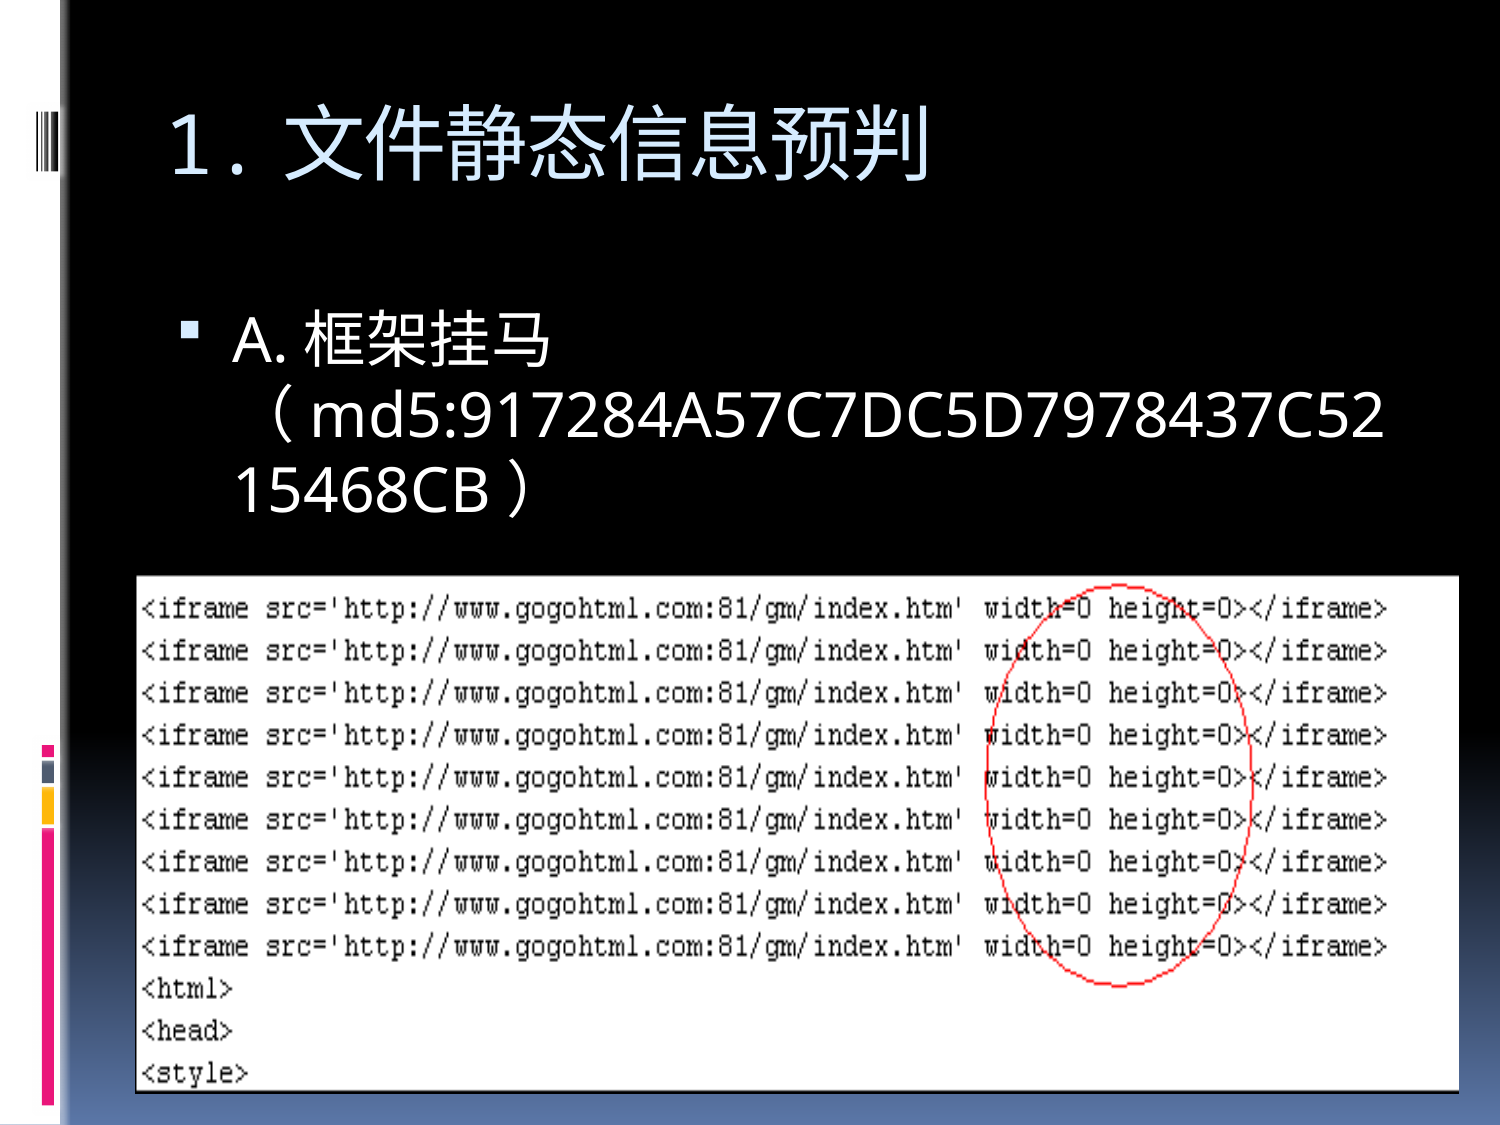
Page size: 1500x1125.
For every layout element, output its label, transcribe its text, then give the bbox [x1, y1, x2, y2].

list A.框架挂马（md5:917284A57C7DC5D7978437C5215468CB） [150, 292, 1425, 564]
picture [135, 573, 1460, 1095]
title 1.文件静态信息预判 [150, 83, 1425, 234]
